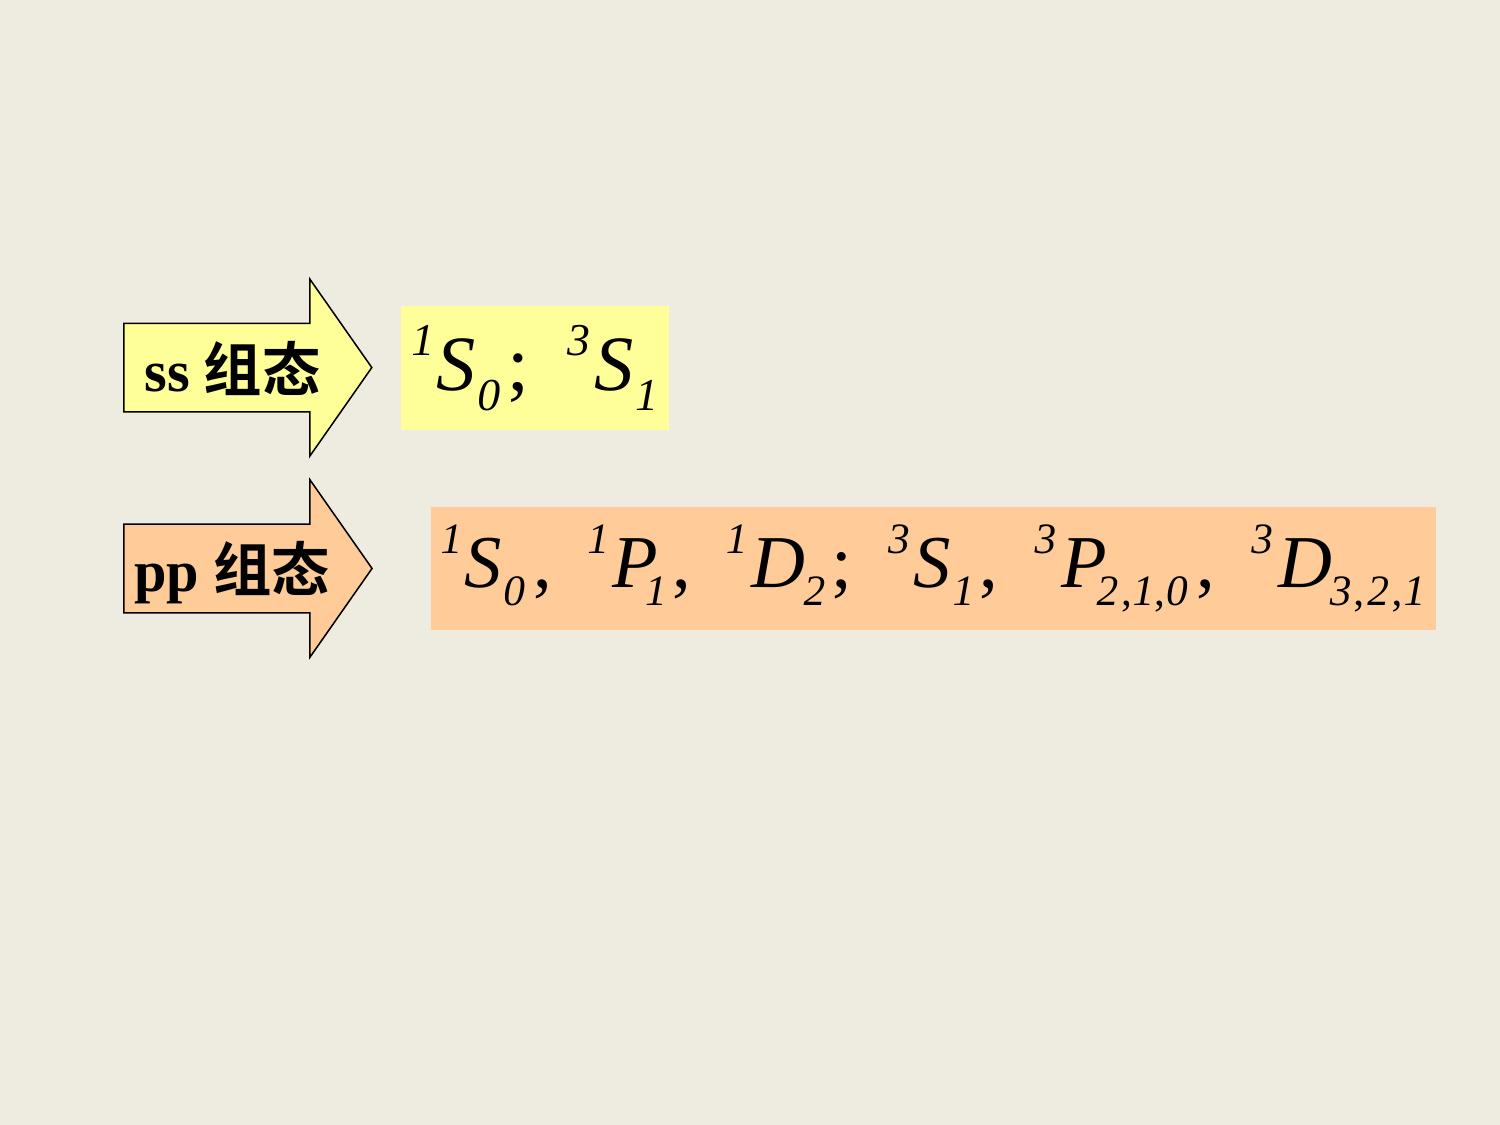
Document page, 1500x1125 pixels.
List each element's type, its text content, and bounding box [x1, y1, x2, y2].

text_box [430, 506, 1436, 631]
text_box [400, 305, 670, 430]
text_box ss组态 [123, 279, 372, 457]
text_box pp组态 [123, 479, 373, 658]
